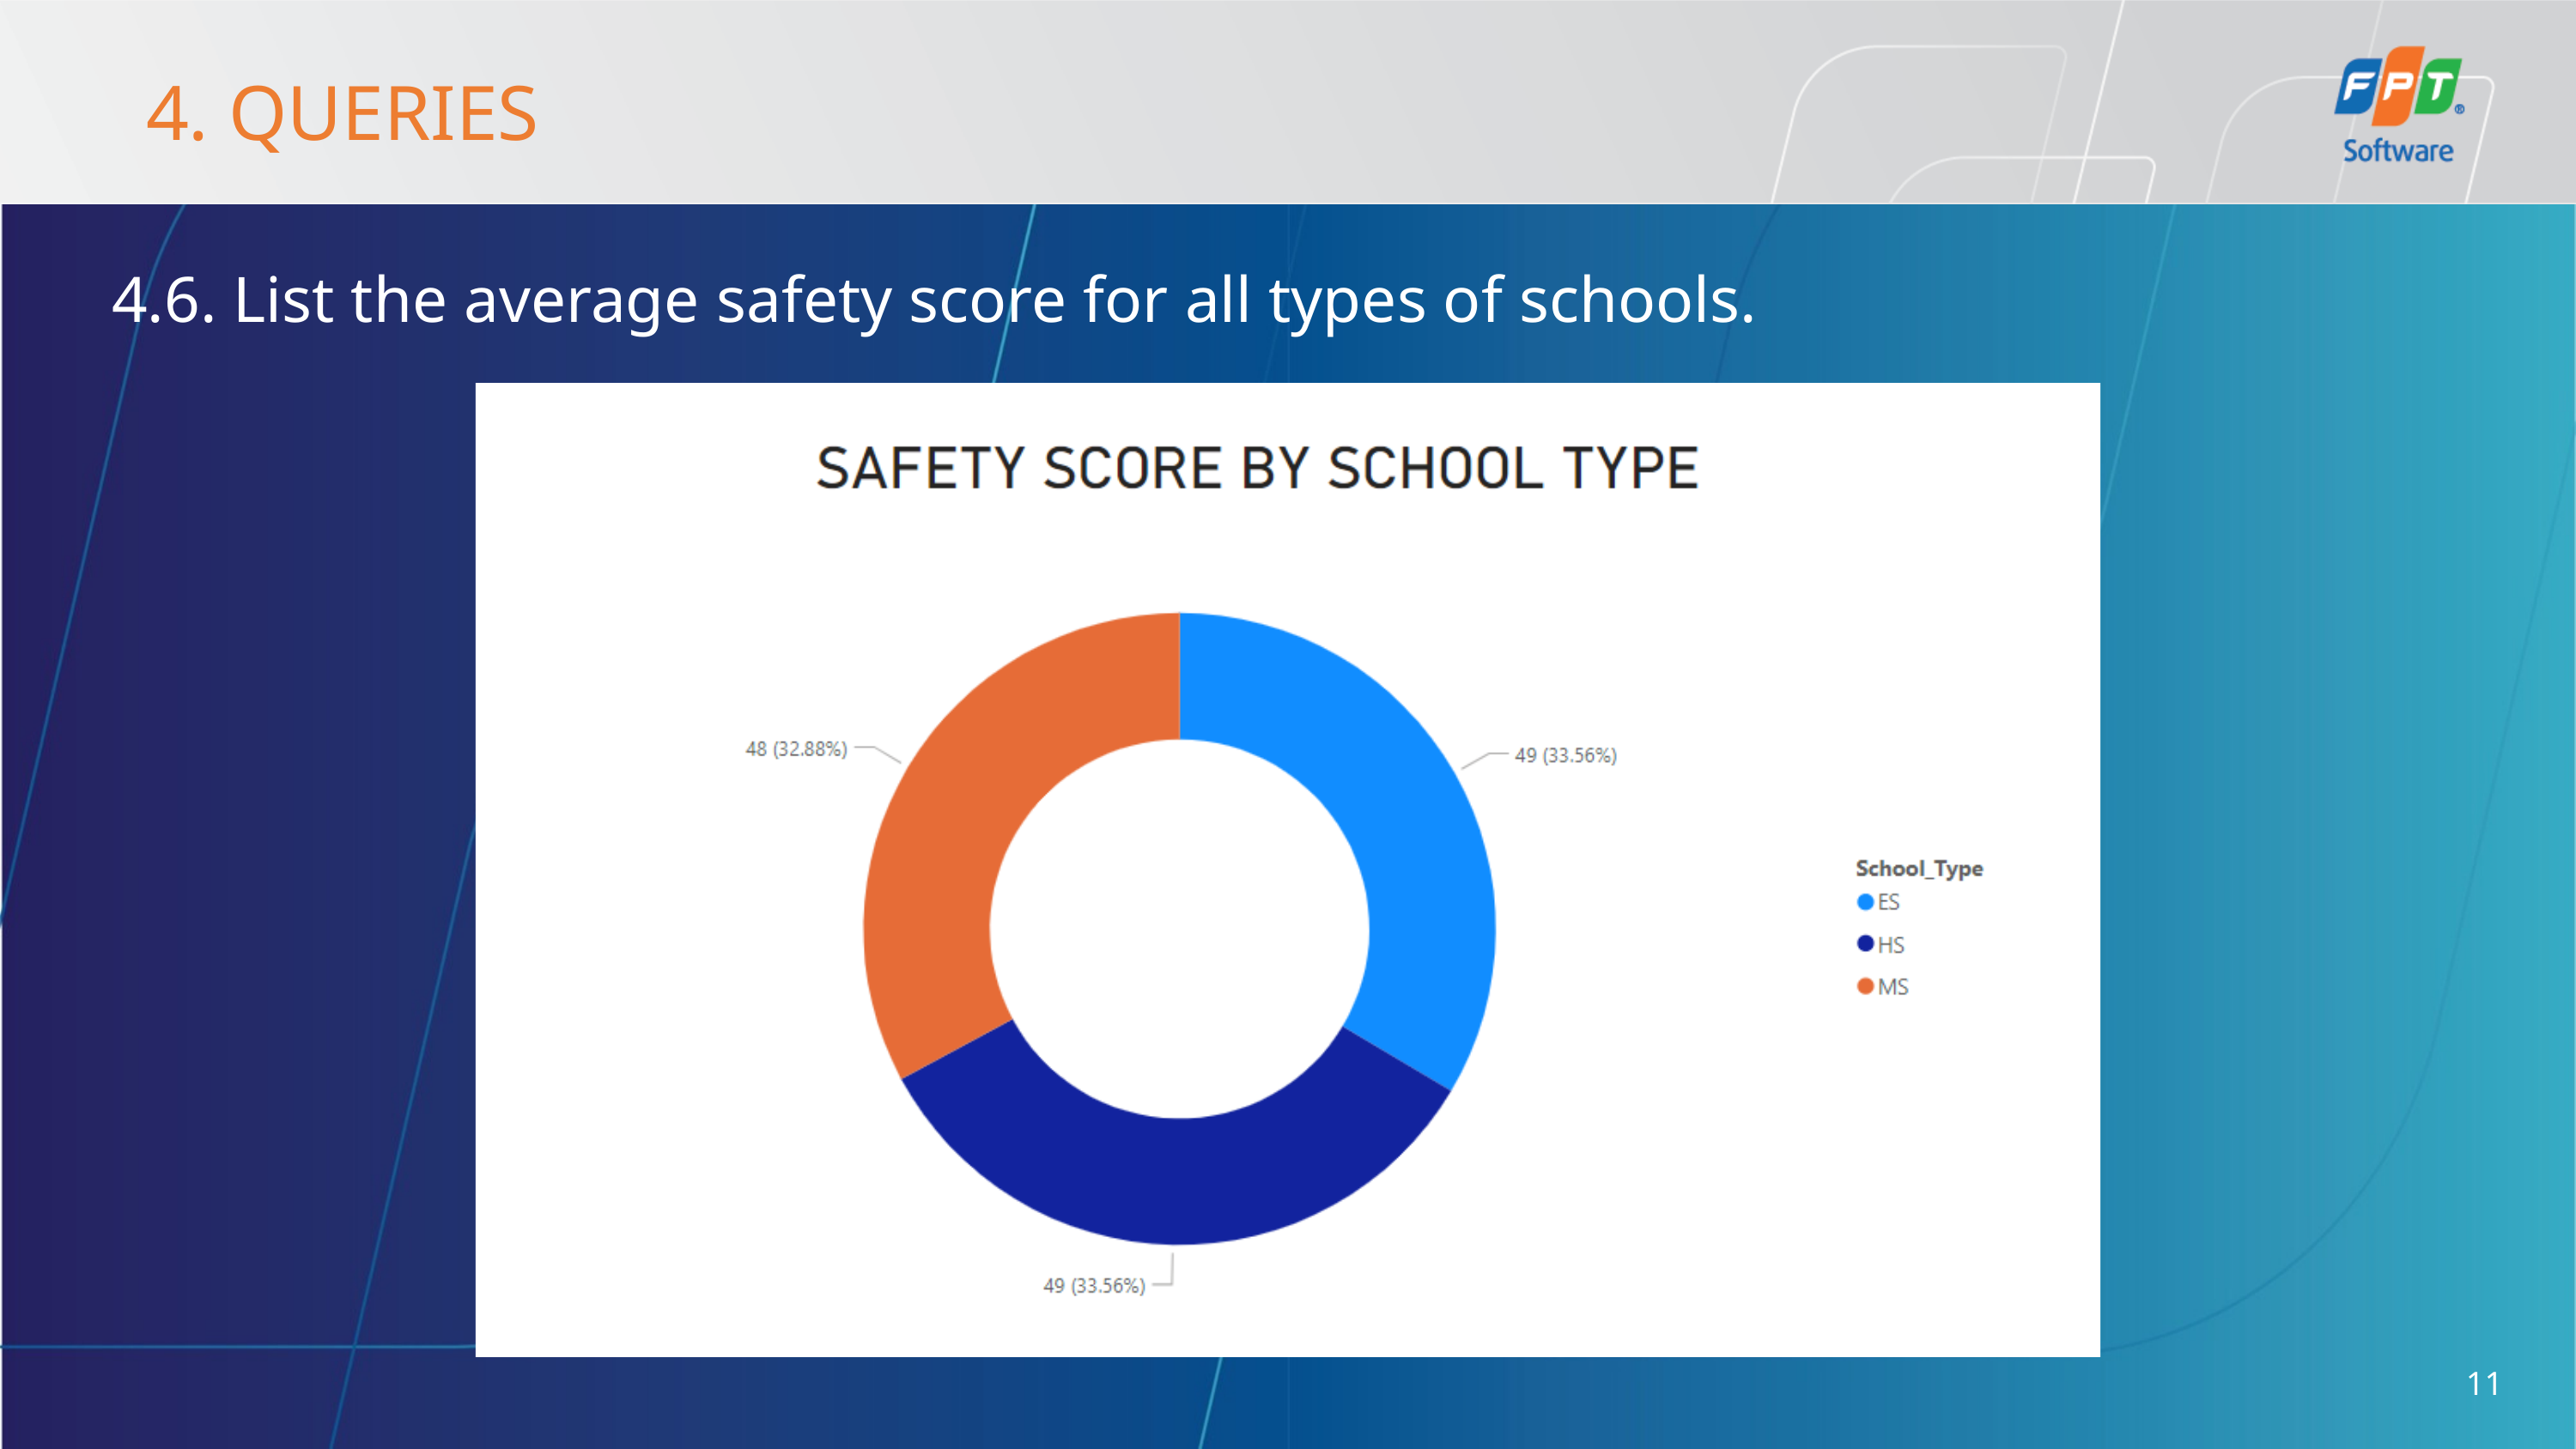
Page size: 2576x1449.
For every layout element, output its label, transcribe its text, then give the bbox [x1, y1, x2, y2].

text_box [0, 204, 2576, 1449]
text_box 11 [2403, 1362, 2504, 1402]
text_box [475, 383, 2101, 1357]
text_box 4. QUERIES [146, 65, 2430, 156]
text_box 4.6. List the average safety score for all types of schools. [58, 246, 1812, 335]
text_box [0, 0, 2576, 204]
